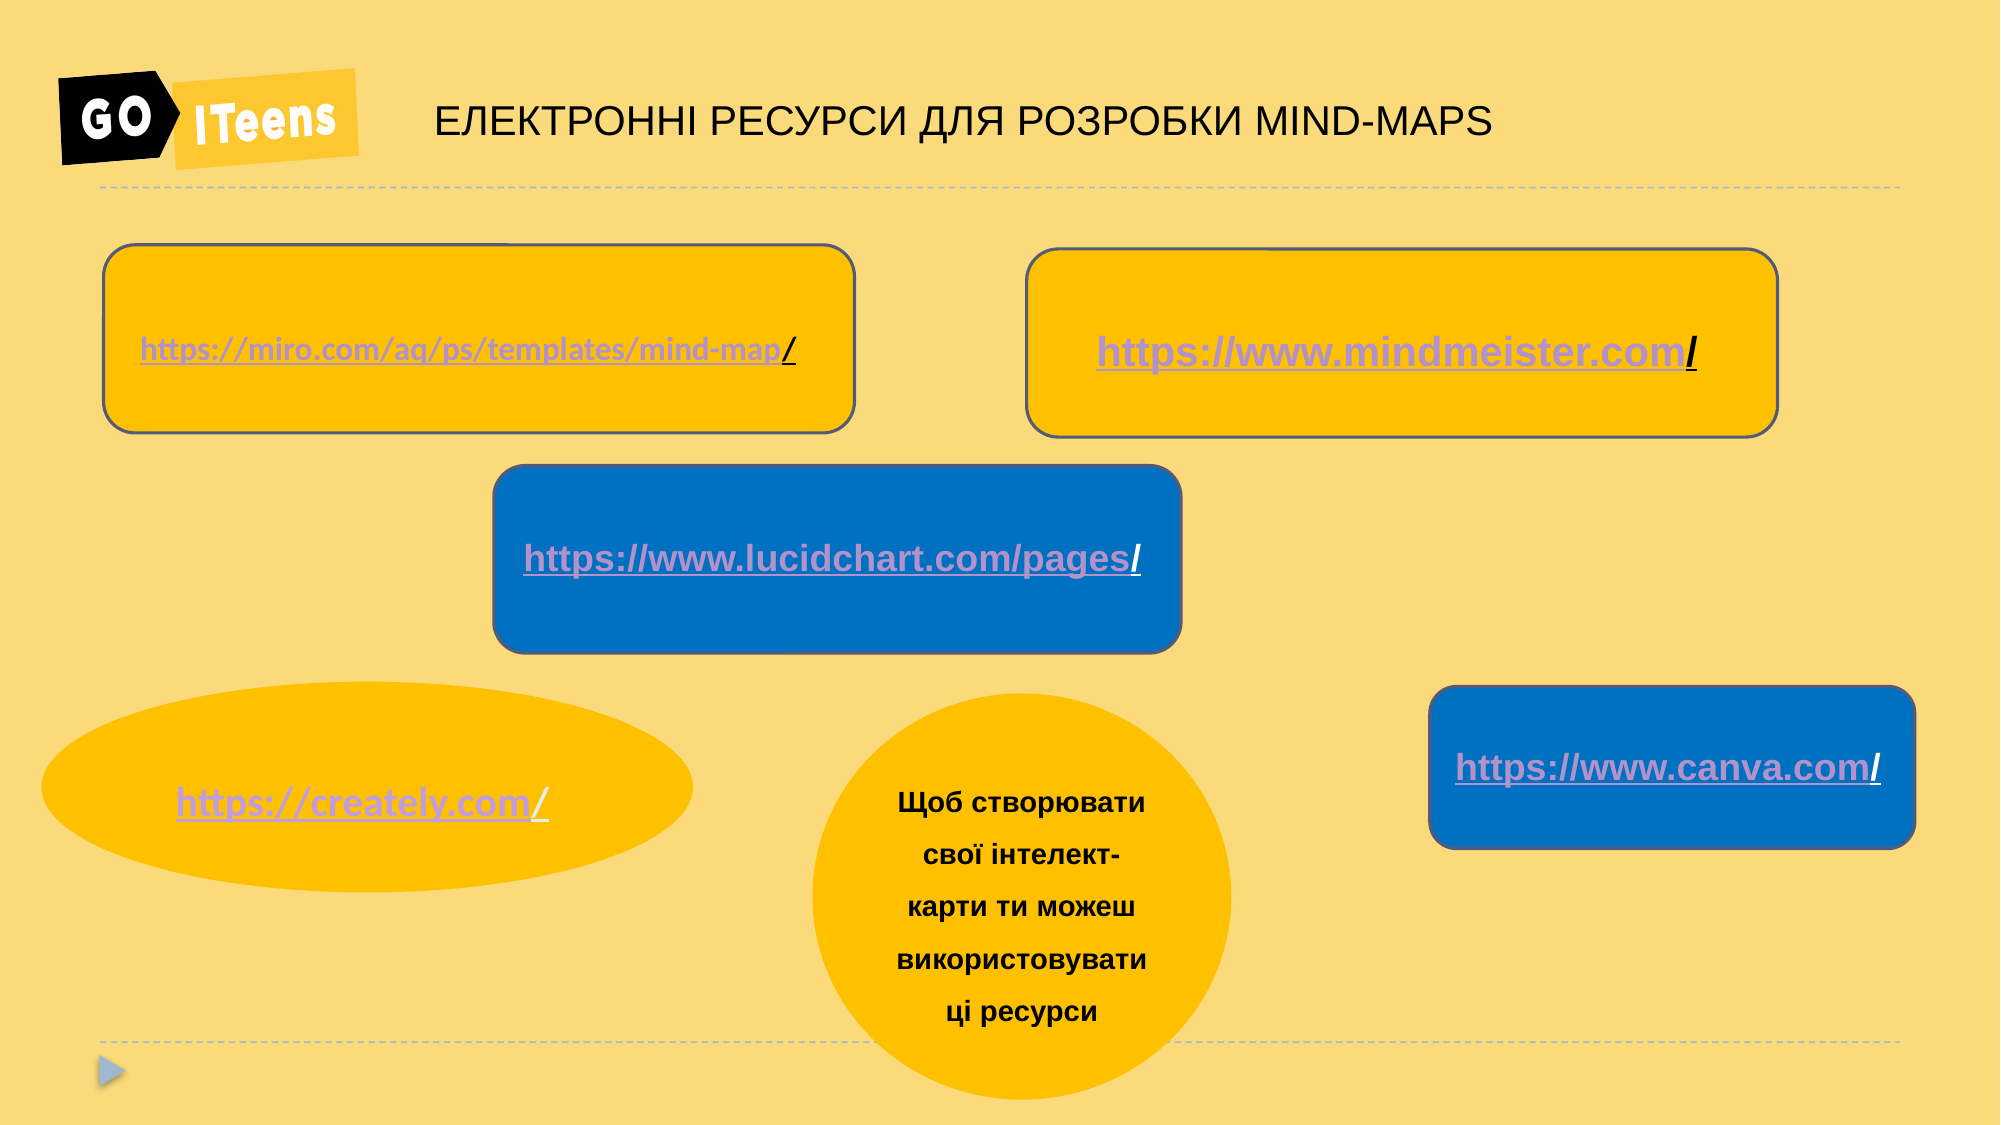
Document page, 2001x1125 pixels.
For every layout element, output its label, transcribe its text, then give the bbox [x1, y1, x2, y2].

text_box [1428, 684, 1917, 851]
text_box https://www.lucidchart.com/pages/ [508, 504, 1178, 587]
text_box ЕЛЕКТРОННІ РЕСУРСИ ДЛЯ РОЗРОБКИ MIND-MAPS [419, 86, 1509, 151]
text_box [101, 243, 857, 435]
text_box https://www.mindmeister.com/ [1081, 292, 1724, 382]
text_box Щоб створювати свої інтелект-карти ти можеш використовувати ці ресурси [812, 693, 1232, 1100]
text_box [492, 463, 1183, 655]
text_box https://miro.com/aq/ps/templates/mind-map/ [125, 299, 819, 375]
text_box https://www.canva.com/ [1440, 712, 1907, 796]
text_box [1025, 247, 1780, 439]
text_box https://creately.com/ [41, 681, 693, 893]
picture [58, 67, 359, 170]
